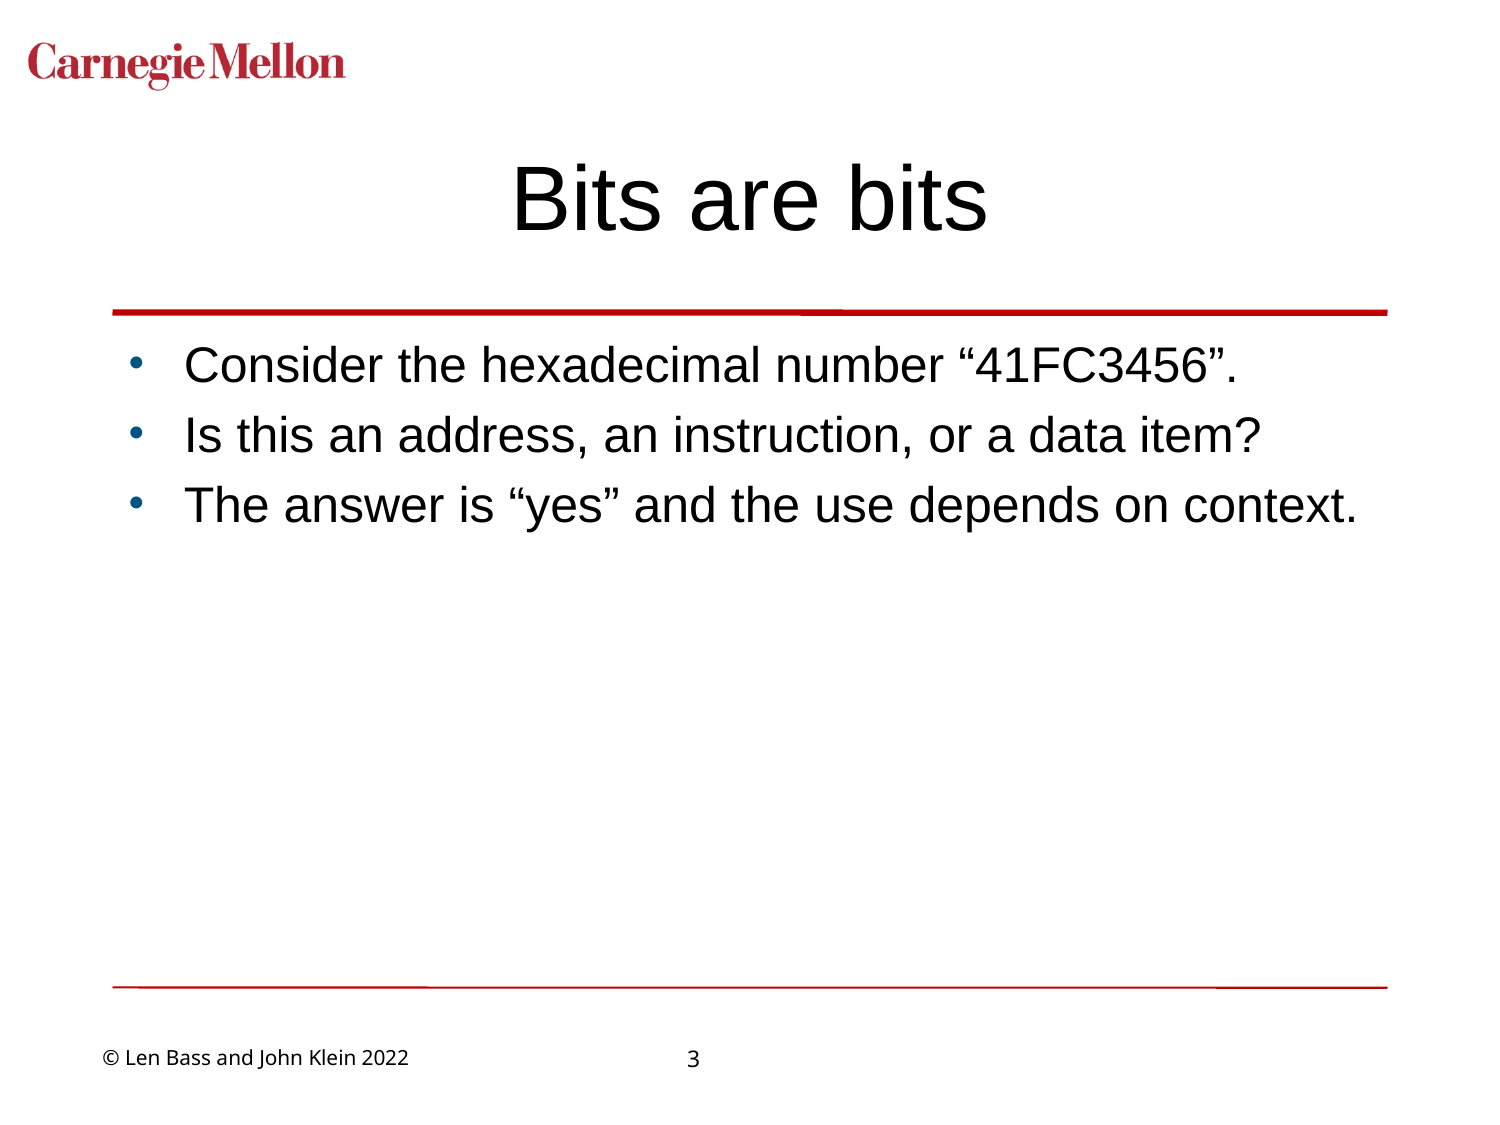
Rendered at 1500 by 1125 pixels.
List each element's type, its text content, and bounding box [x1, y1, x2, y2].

title Bits are bits [112, 99, 1388, 288]
list Consider the hexadecimal number “41FC3456”. Is this an address, an instruction, or a data item? The answer is “yes” and the use depends on context. [112, 324, 1388, 988]
picture [24, 37, 349, 92]
